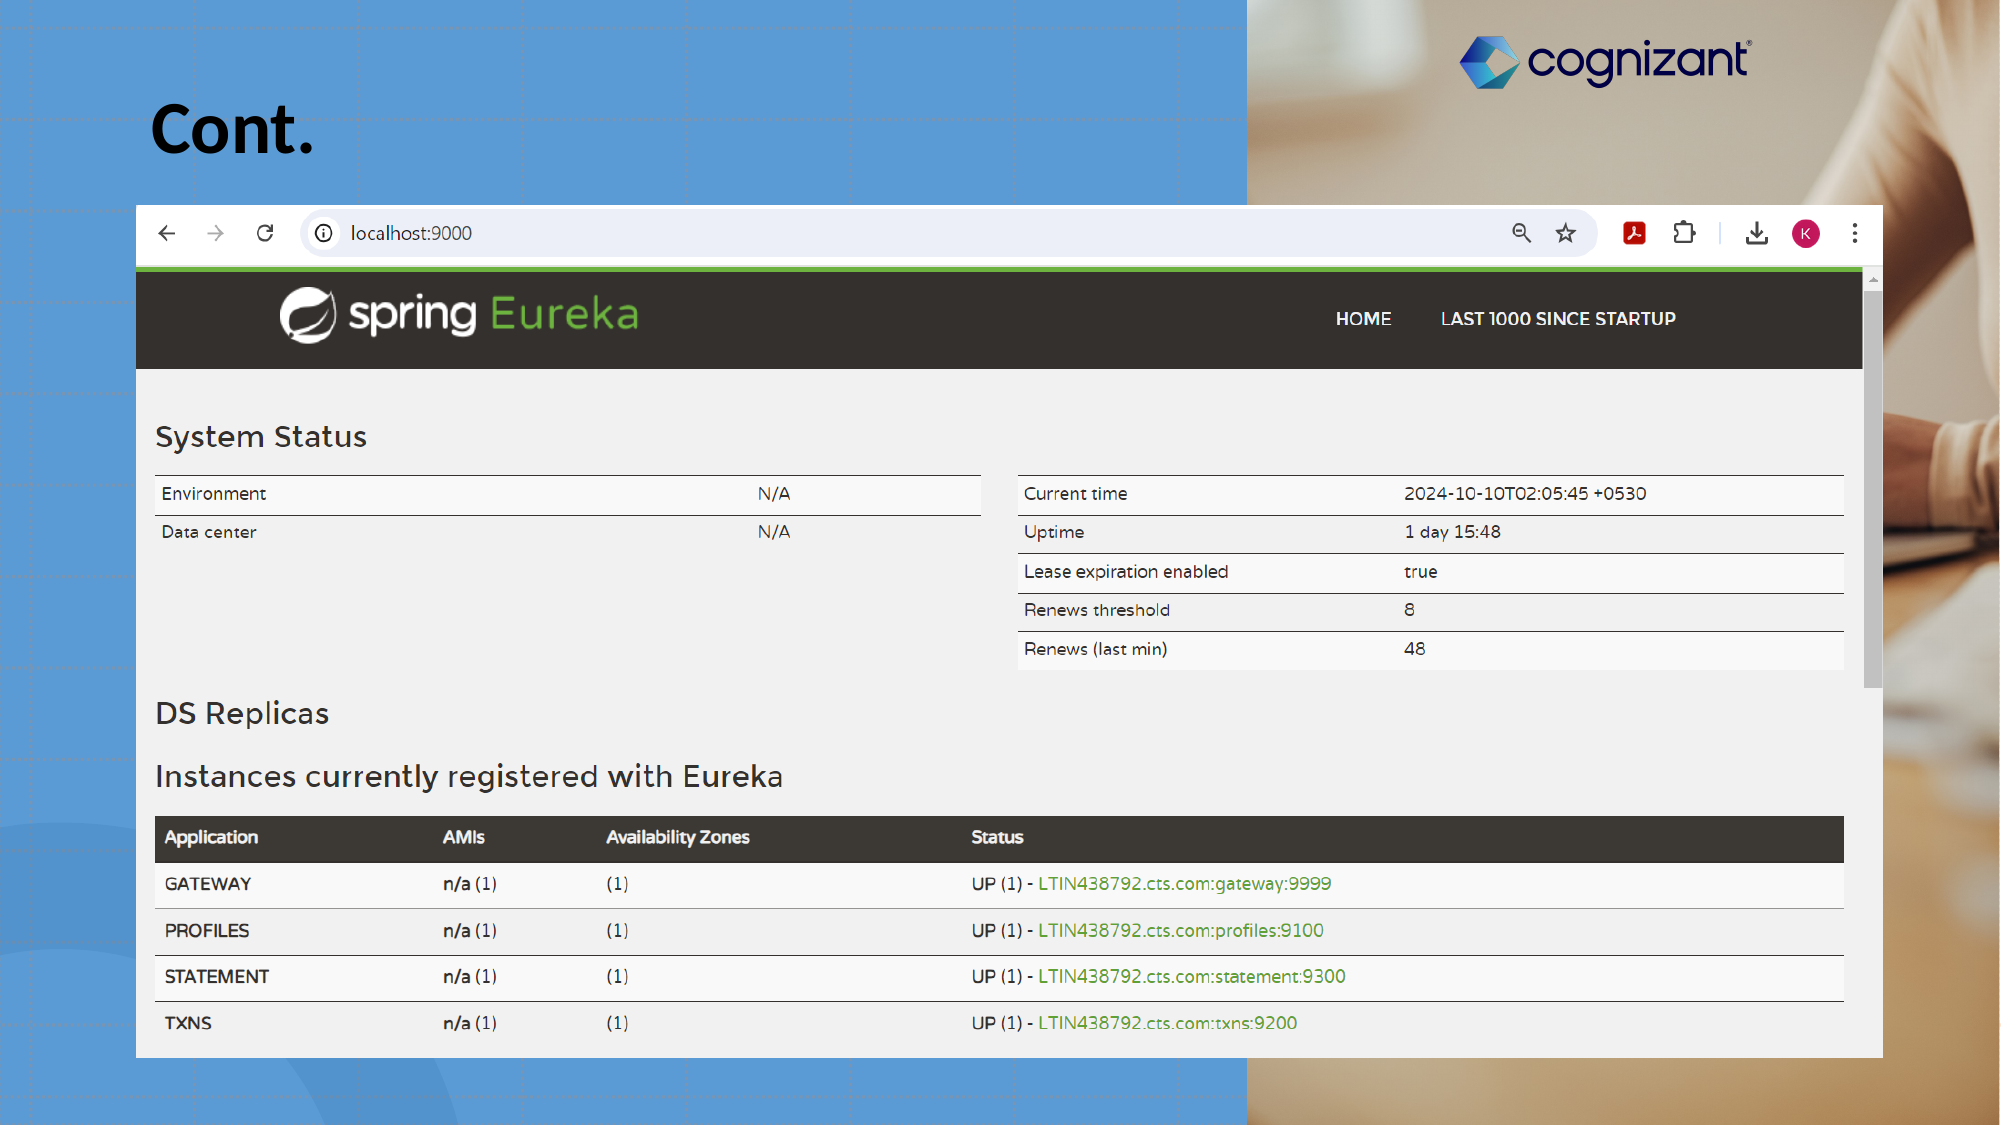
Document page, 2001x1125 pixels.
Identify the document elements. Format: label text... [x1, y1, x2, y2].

title Cont. [136, 69, 914, 178]
picture [136, 0, 1999, 1125]
